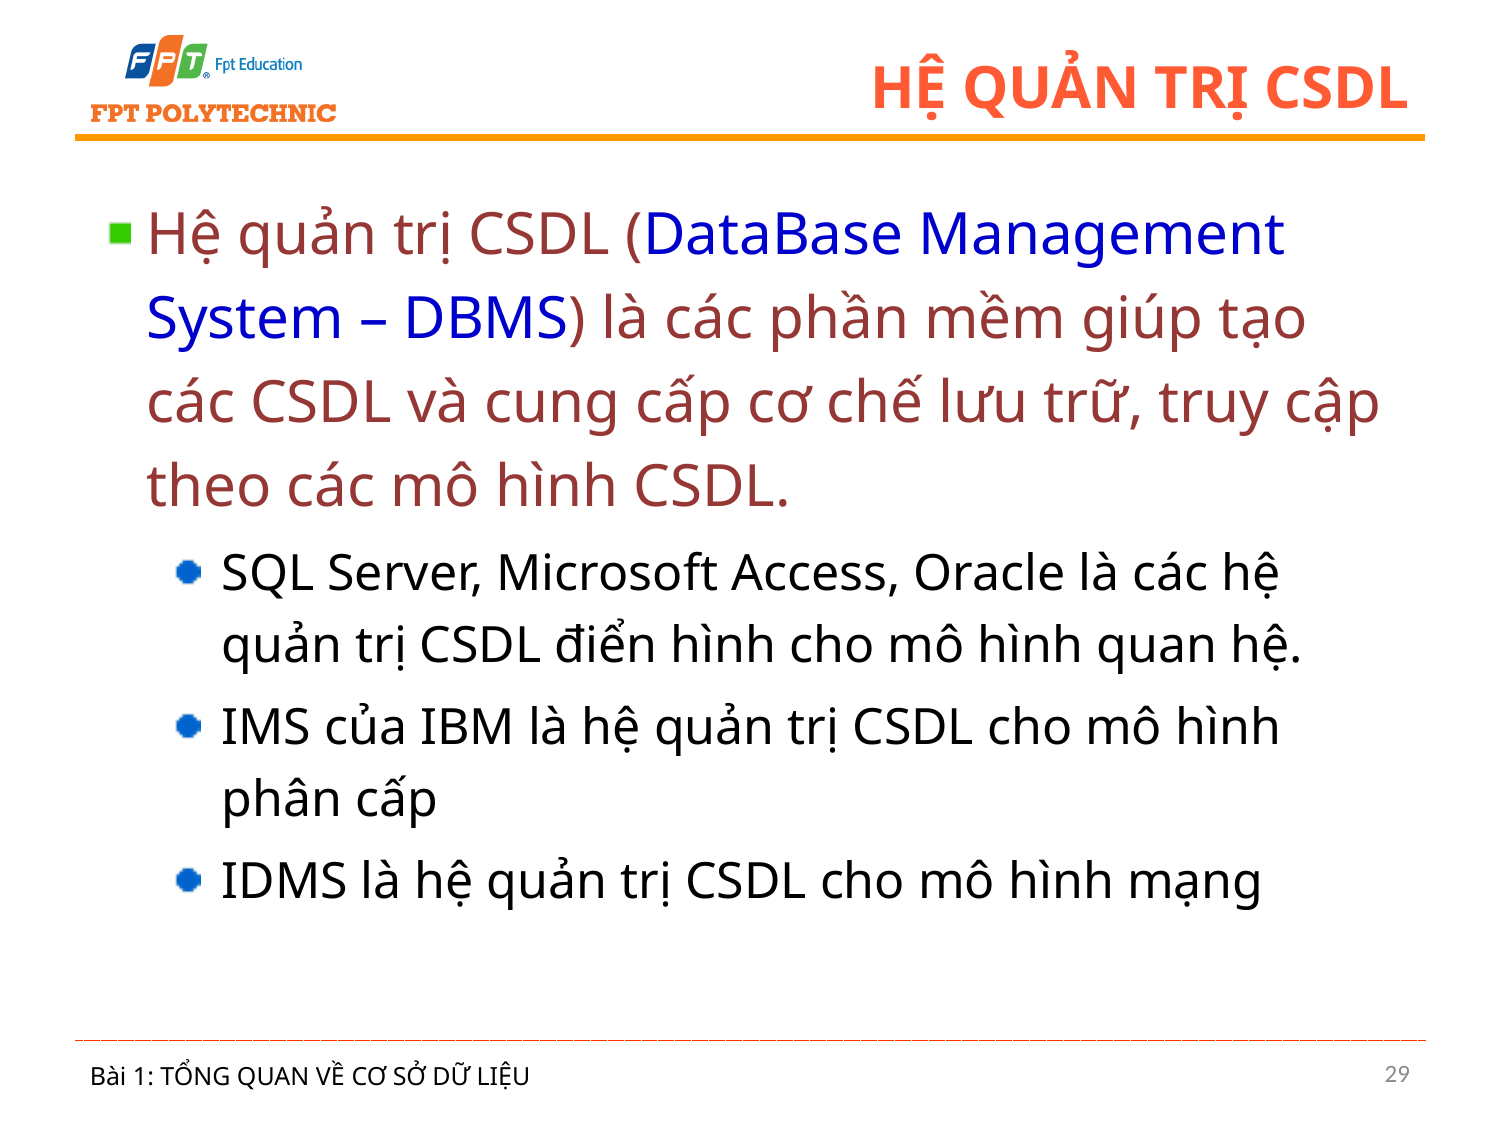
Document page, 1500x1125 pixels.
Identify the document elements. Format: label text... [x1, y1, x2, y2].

title Hệ quản trị CSDL [337, 45, 1425, 125]
picture [165, 706, 201, 742]
picture [91, 35, 338, 122]
picture [165, 860, 201, 896]
slide_number 29 [1074, 1042, 1425, 1103]
list Hệ quản trị CSDL (DataBase Management System – DBMS) là các phần mềm giúp tạo các CSDL và cung cấp cơ chế lưu trữ, truy cập theo các mô hình CSDL. SQL Server, Microsoft Access, Oracle là các hệ quản trị CSDL điển hình cho mô hình quan hệ. IMS của IBM là hệ quản trị CSDL cho mô hình phân cấp IDMS là hệ quản trị CSDL cho mô hình mạng [75, 174, 1425, 1038]
picture [90, 210, 131, 252]
picture [165, 552, 201, 588]
